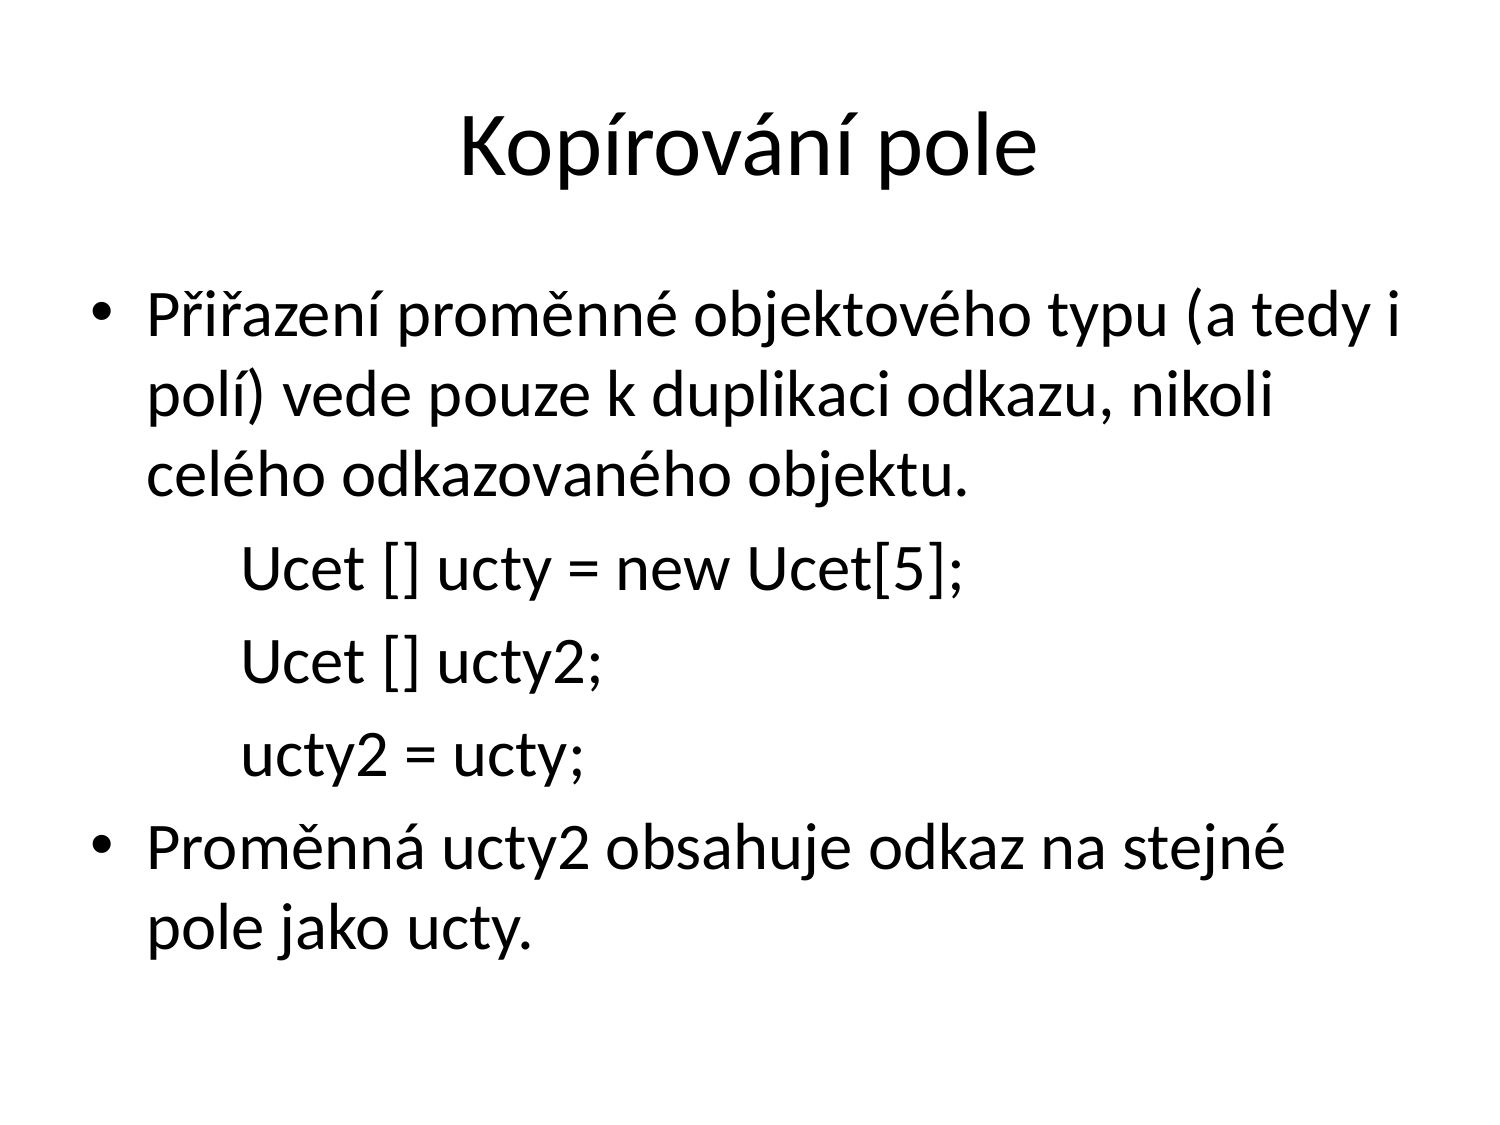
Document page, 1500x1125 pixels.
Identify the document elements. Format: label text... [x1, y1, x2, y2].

list Přiřazení proměnné objektového typu (a tedy i polí) vede pouze k duplikaci odkazu, nikoli celého odkazovaného objektu. Ucet [] ucty = new Ucet[5]; Ucet [] ucty2; ucty2 = ucty; Proměnná ucty2 obsahuje odkaz na stejné pole jako ucty. [75, 262, 1425, 1005]
title Kopírování pole [75, 45, 1425, 233]
